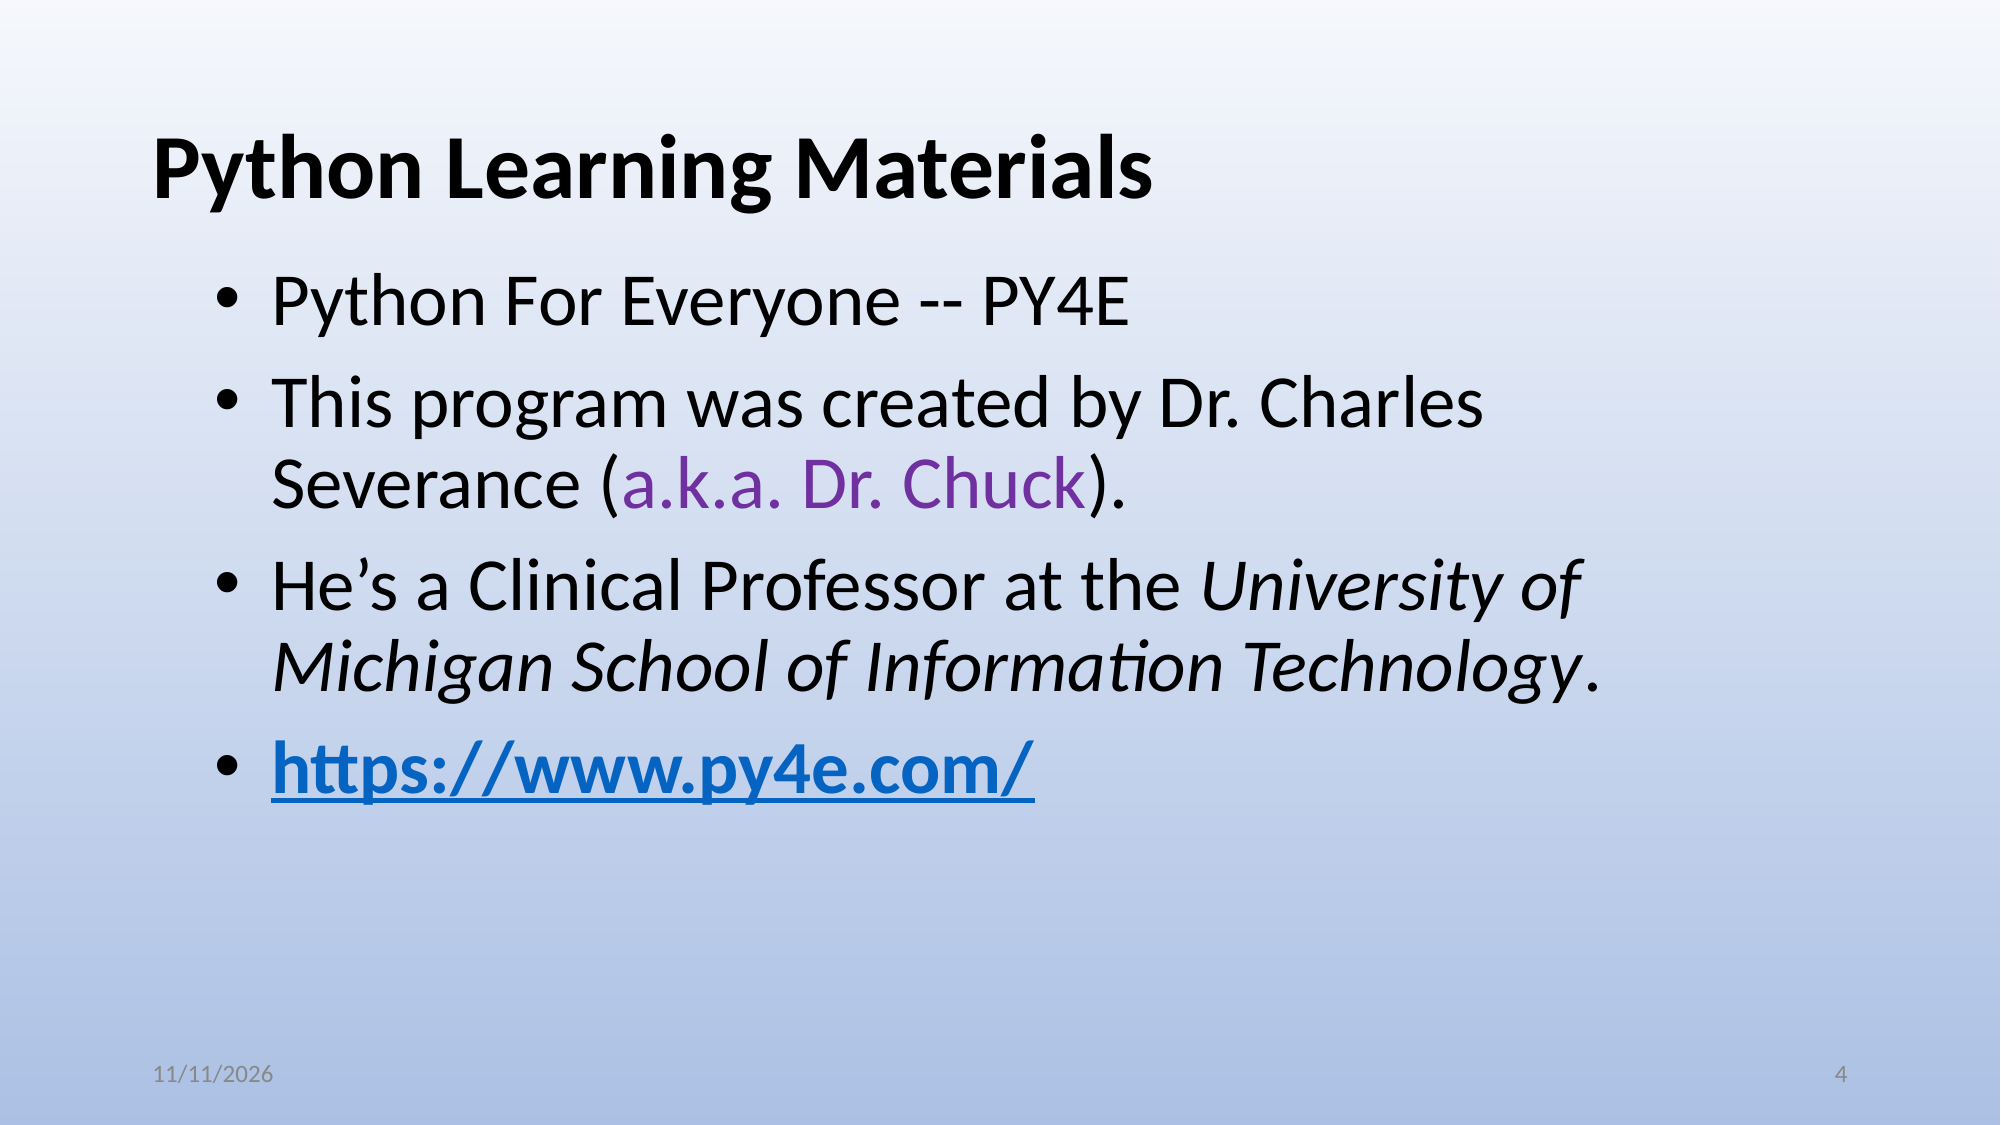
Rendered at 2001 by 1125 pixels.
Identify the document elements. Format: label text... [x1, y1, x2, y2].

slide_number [137, 1042, 588, 1103]
slide_number 4 [1412, 1042, 1863, 1103]
list Python For Everyone -- PY4E This program was created by Dr. Charles Severance (a.k.a. Dr. Chuck). He’s a Clinical Professor at the University of Michigan School of Information Technology. https://www.py4e.com/ [181, 253, 1813, 1014]
title Python Learning Materials [137, 59, 1863, 278]
